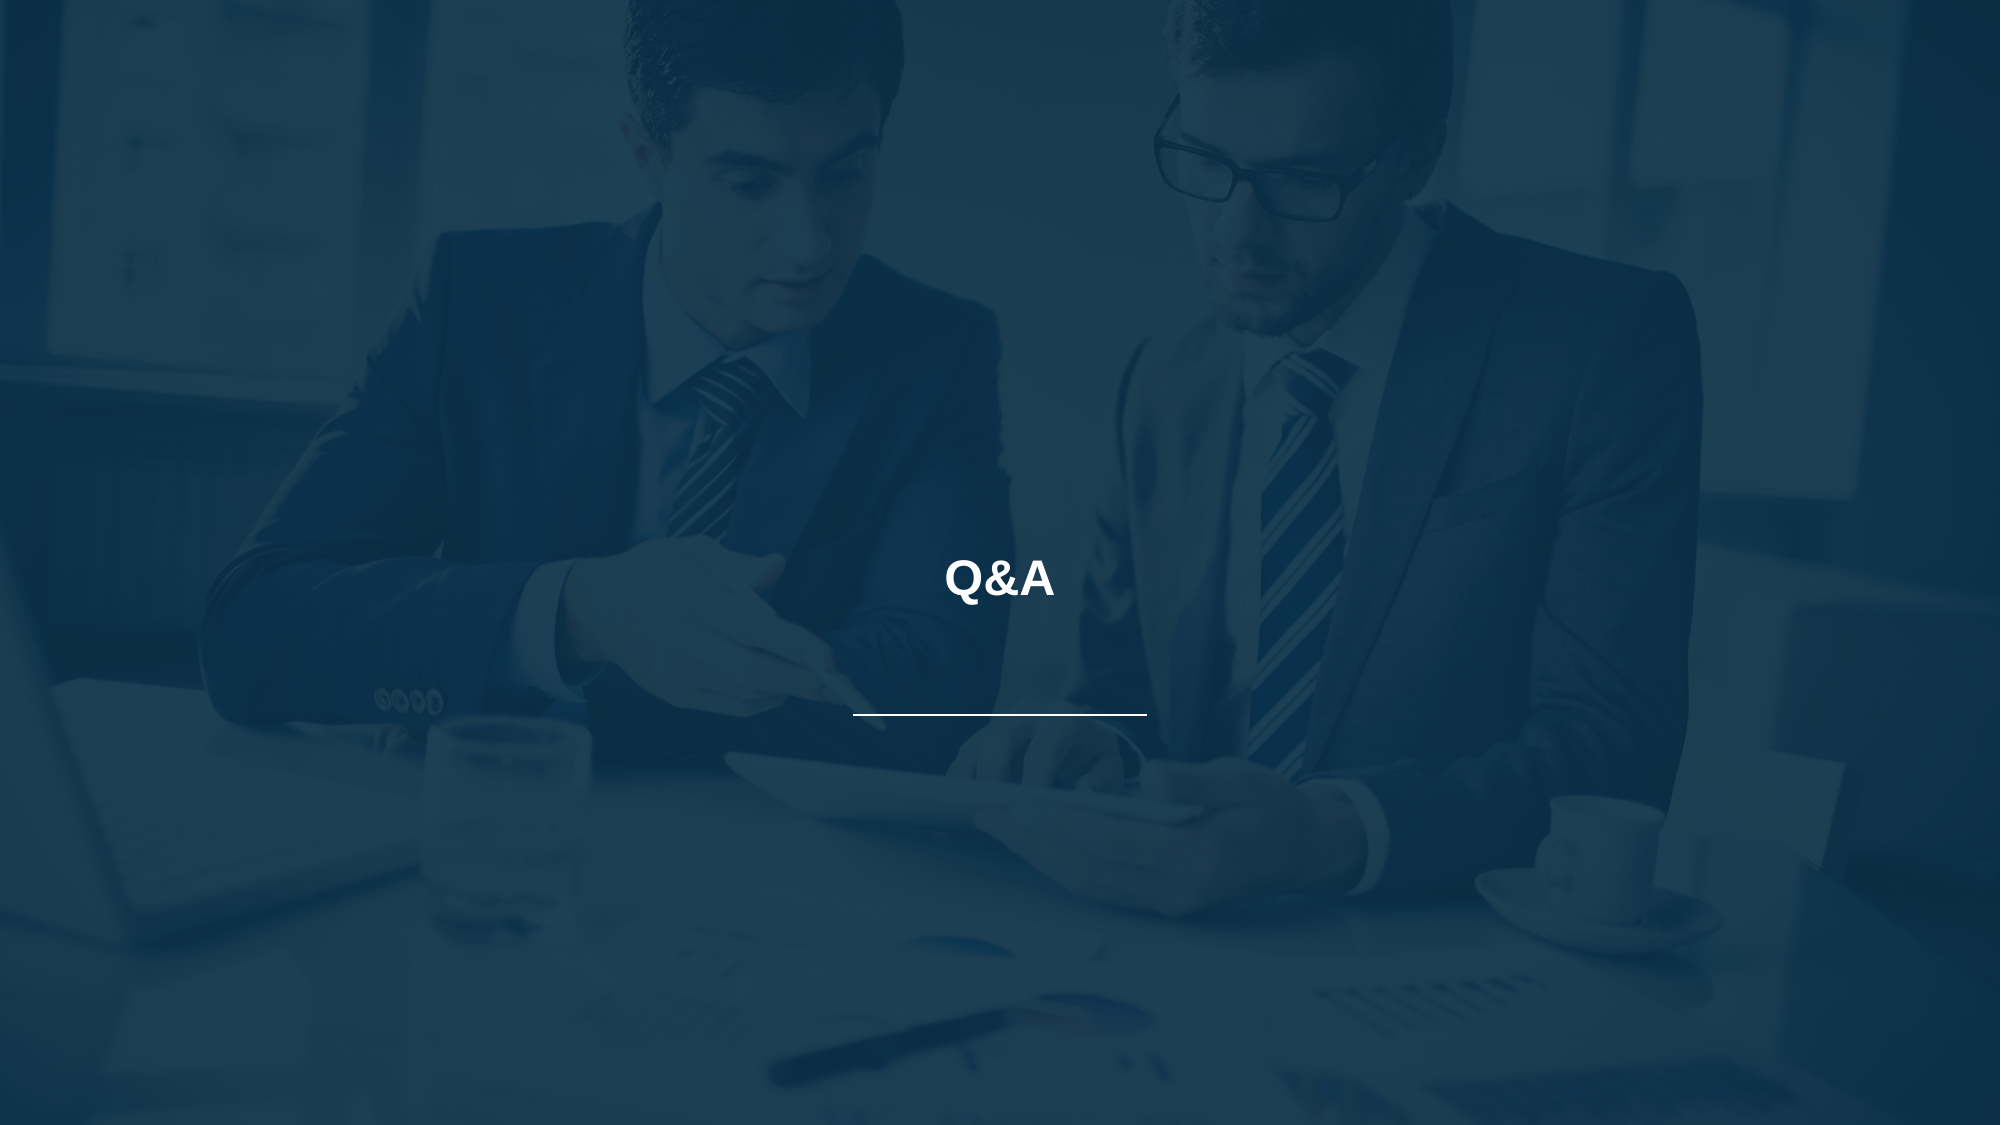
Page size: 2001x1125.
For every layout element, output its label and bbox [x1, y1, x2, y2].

text_box [468, 427, 1532, 770]
picture [0, 0, 2000, 1125]
